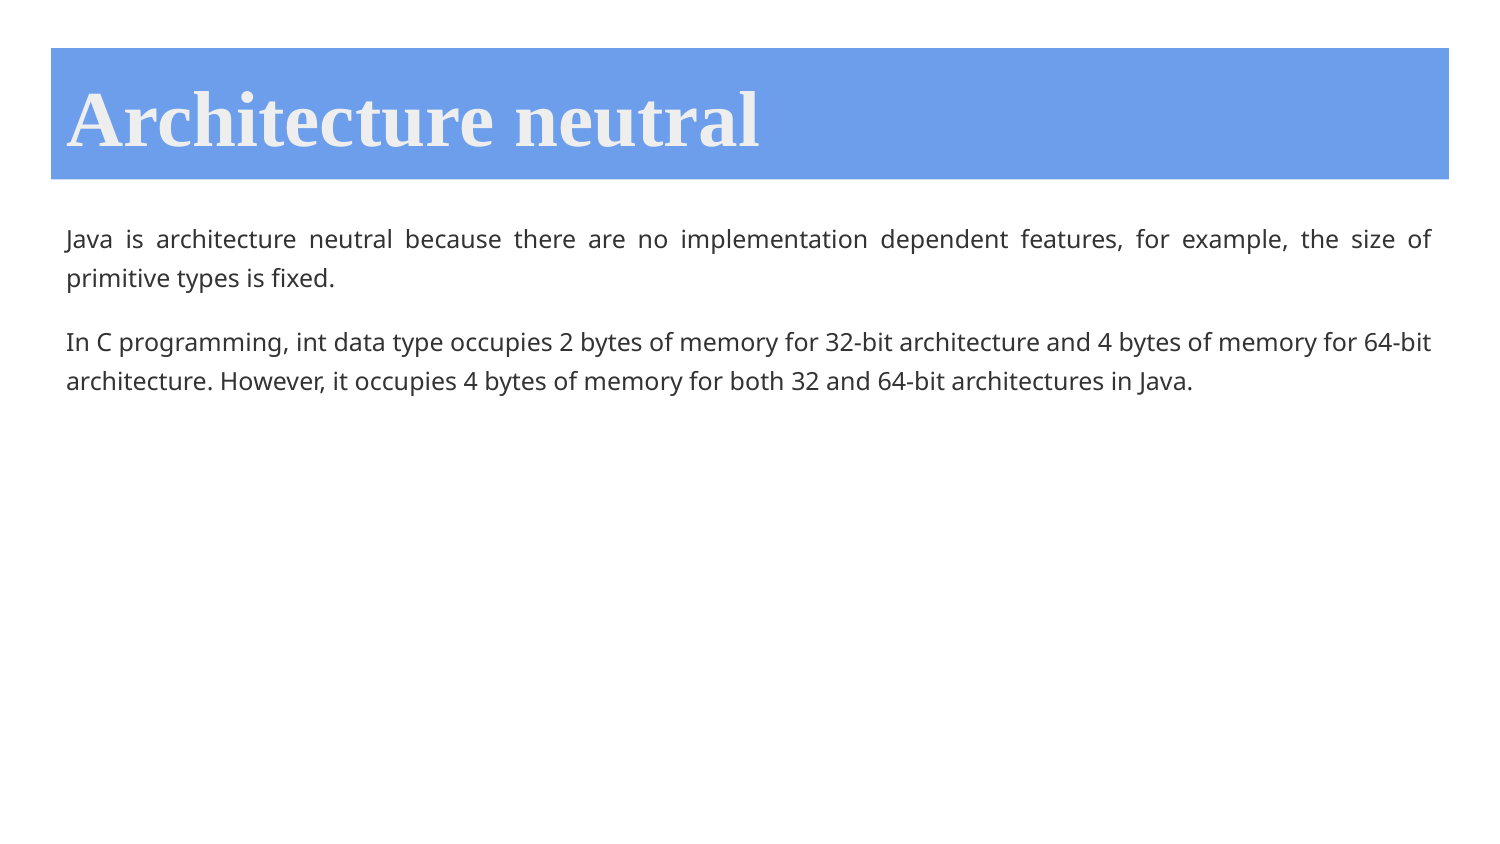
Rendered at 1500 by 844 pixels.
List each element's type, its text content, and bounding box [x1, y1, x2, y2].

title Architecture neutral [51, 48, 1449, 180]
list Java is architecture neutral because there are no implementation dependent features, for example, the size of primitive types is fixed. In C programming, int data type occupies 2 bytes of memory for 32-bit architecture and 4 bytes of memory for 64-bit architecture. However, it occupies 4 bytes of memory for both 32 and 64-bit architectures in Java. [51, 201, 1449, 750]
